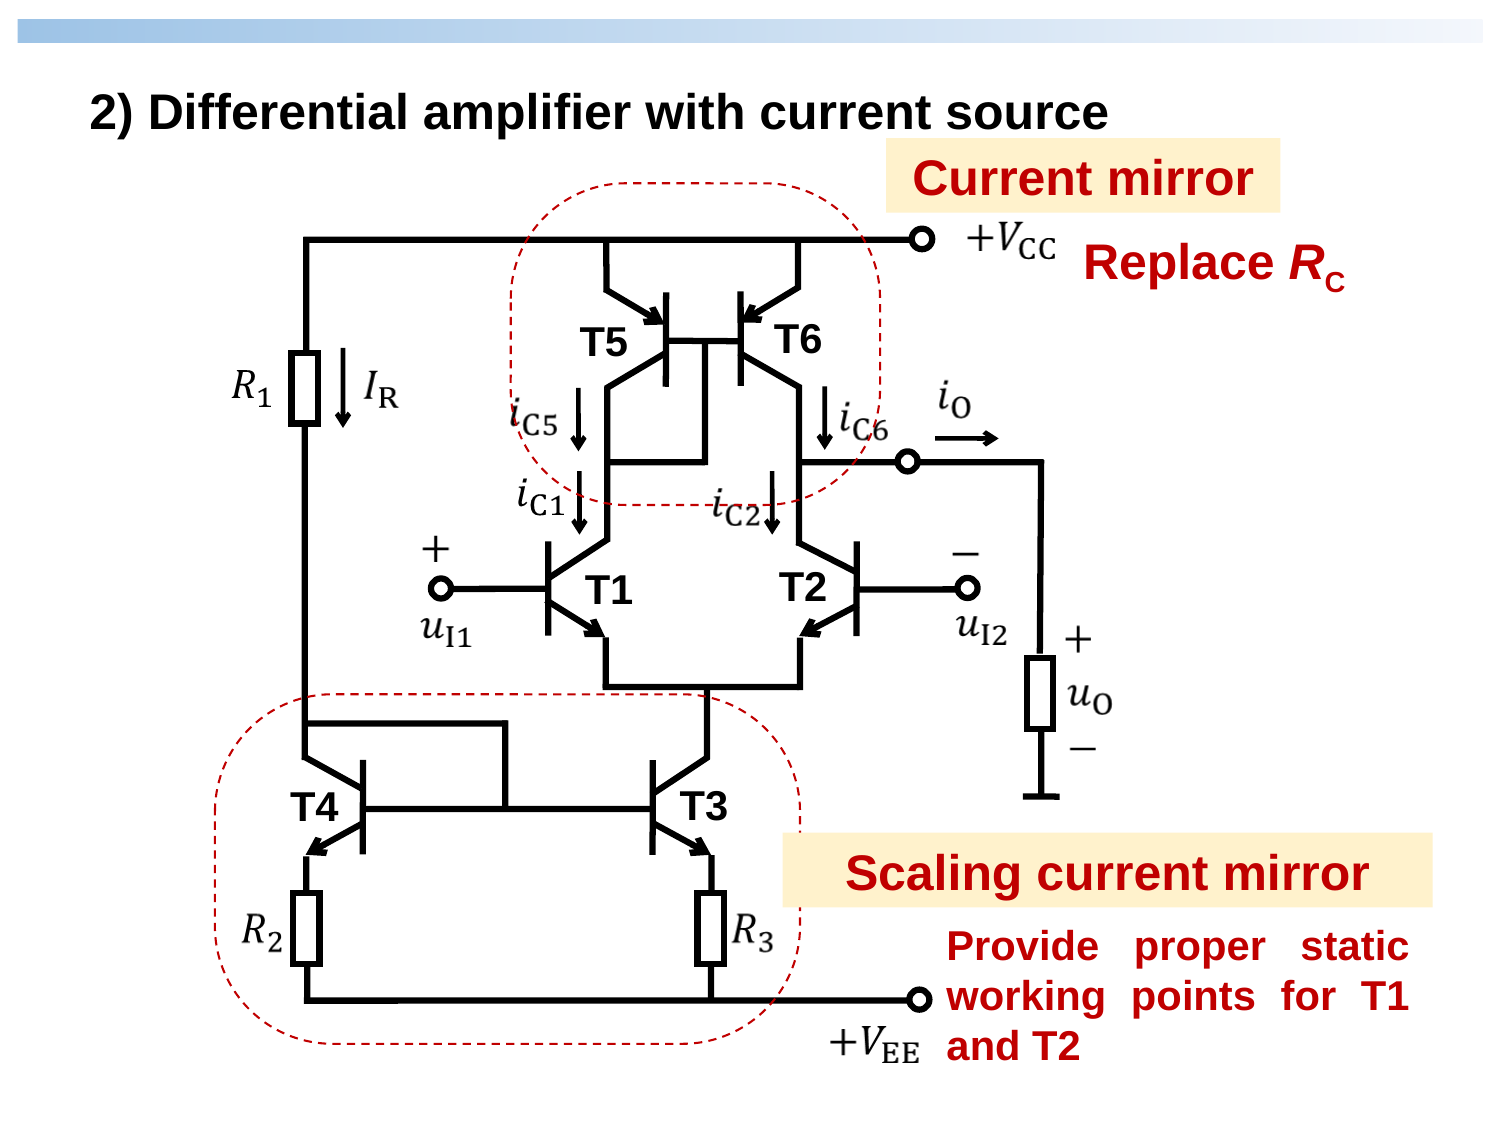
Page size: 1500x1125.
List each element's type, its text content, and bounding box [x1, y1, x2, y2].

text_box [249, 1010, 767, 1045]
text_box Provide proper static working points for T1 and T2 [931, 911, 1425, 1077]
text_box [561, 182, 830, 203]
text_box 2) Differential amplifier with current source [74, 72, 1441, 147]
text_box [17, 18, 1483, 44]
text_box Current mirror [886, 147, 1281, 213]
text_box [807, 1010, 942, 1073]
text_box Replace RC [1136, 222, 1366, 306]
text_box Scaling current mirror [1136, 832, 1433, 908]
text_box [210, 203, 1136, 1010]
